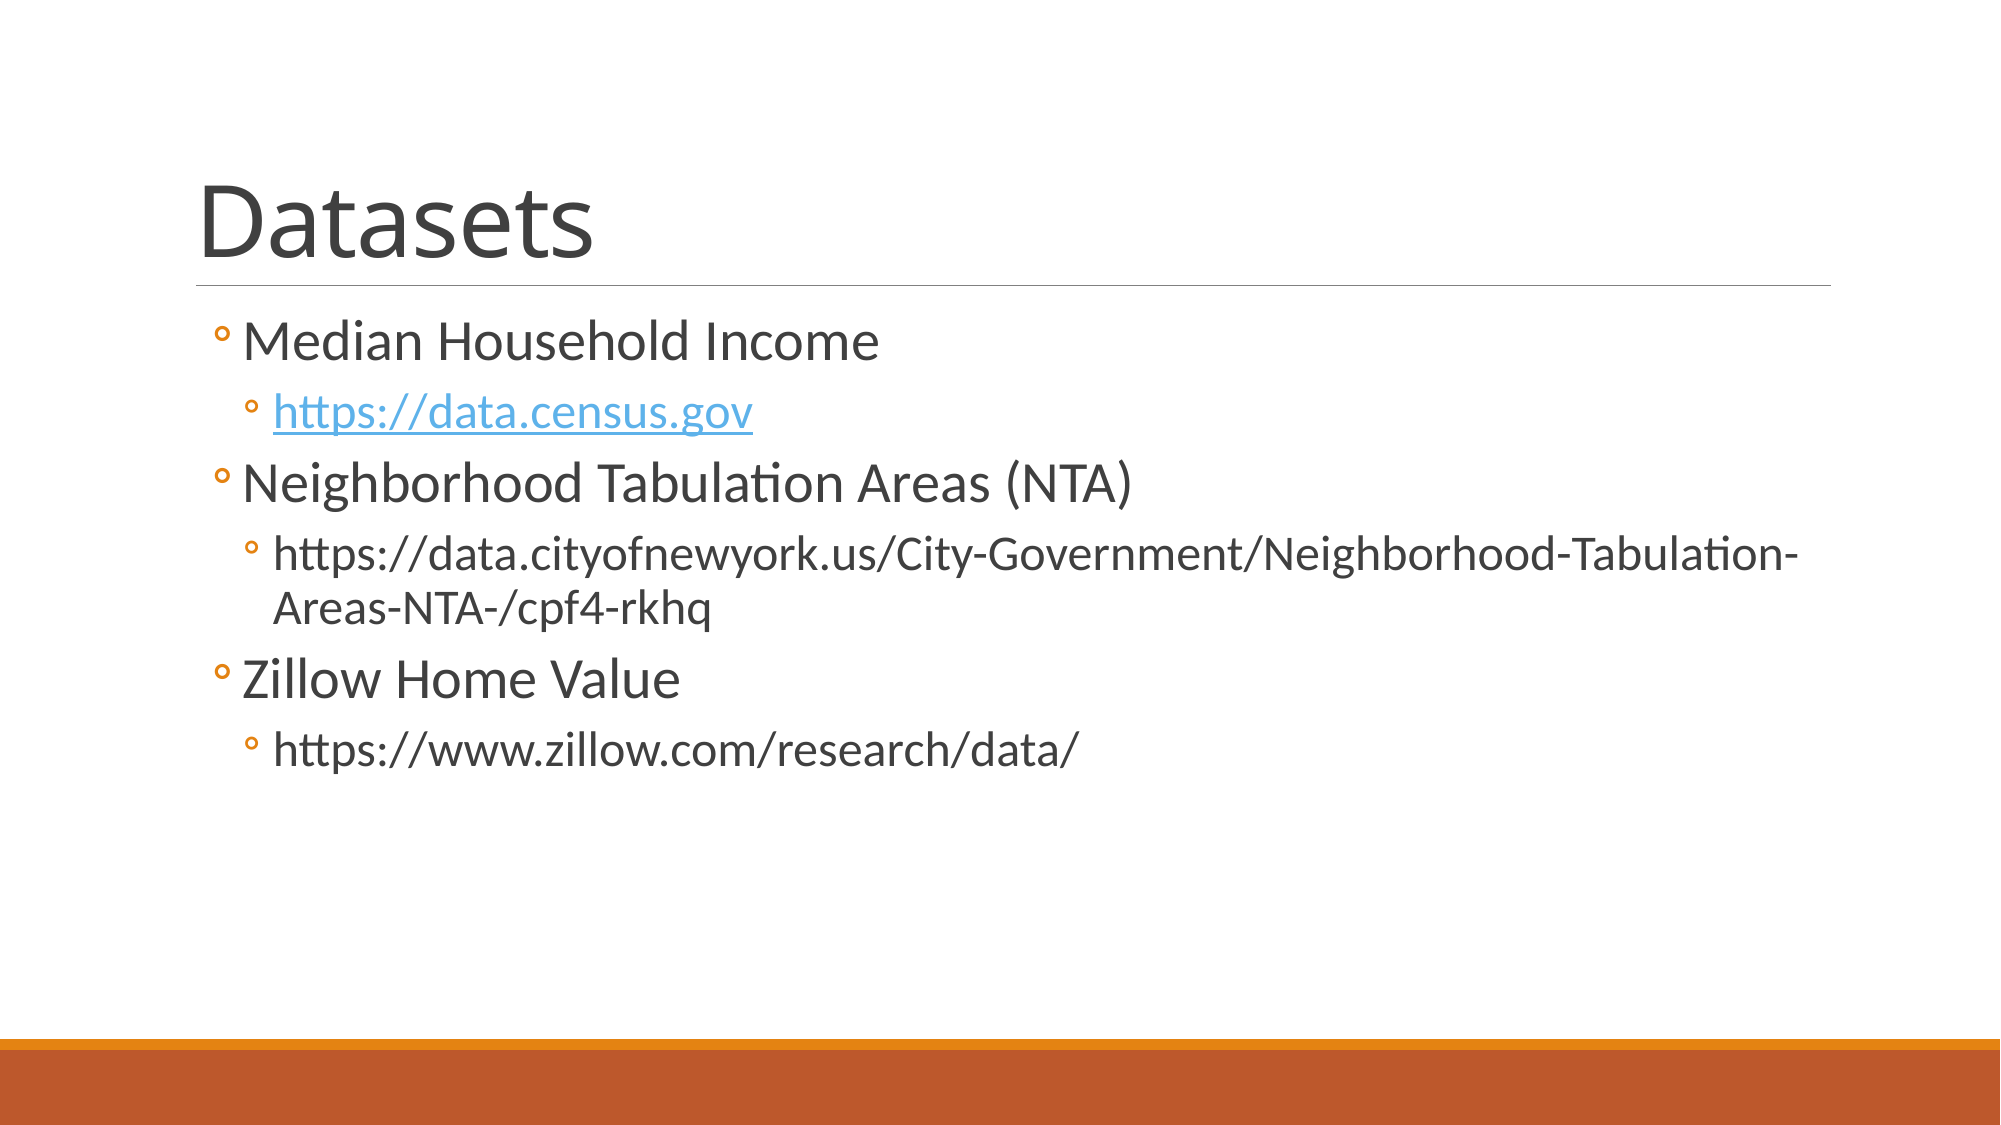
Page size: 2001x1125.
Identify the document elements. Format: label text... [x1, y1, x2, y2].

title Datasets [180, 47, 1830, 285]
list Median Household Income https://data.census.gov Neighborhood Tabulation Areas (NTA) https://data.cityofnewyork.us/City-Government/Neighborhood-Tabulation-Areas-NTA-/cpf4-rkhq Zillow Home Value https://www.zillow.com/research/data/ [180, 302, 1830, 963]
